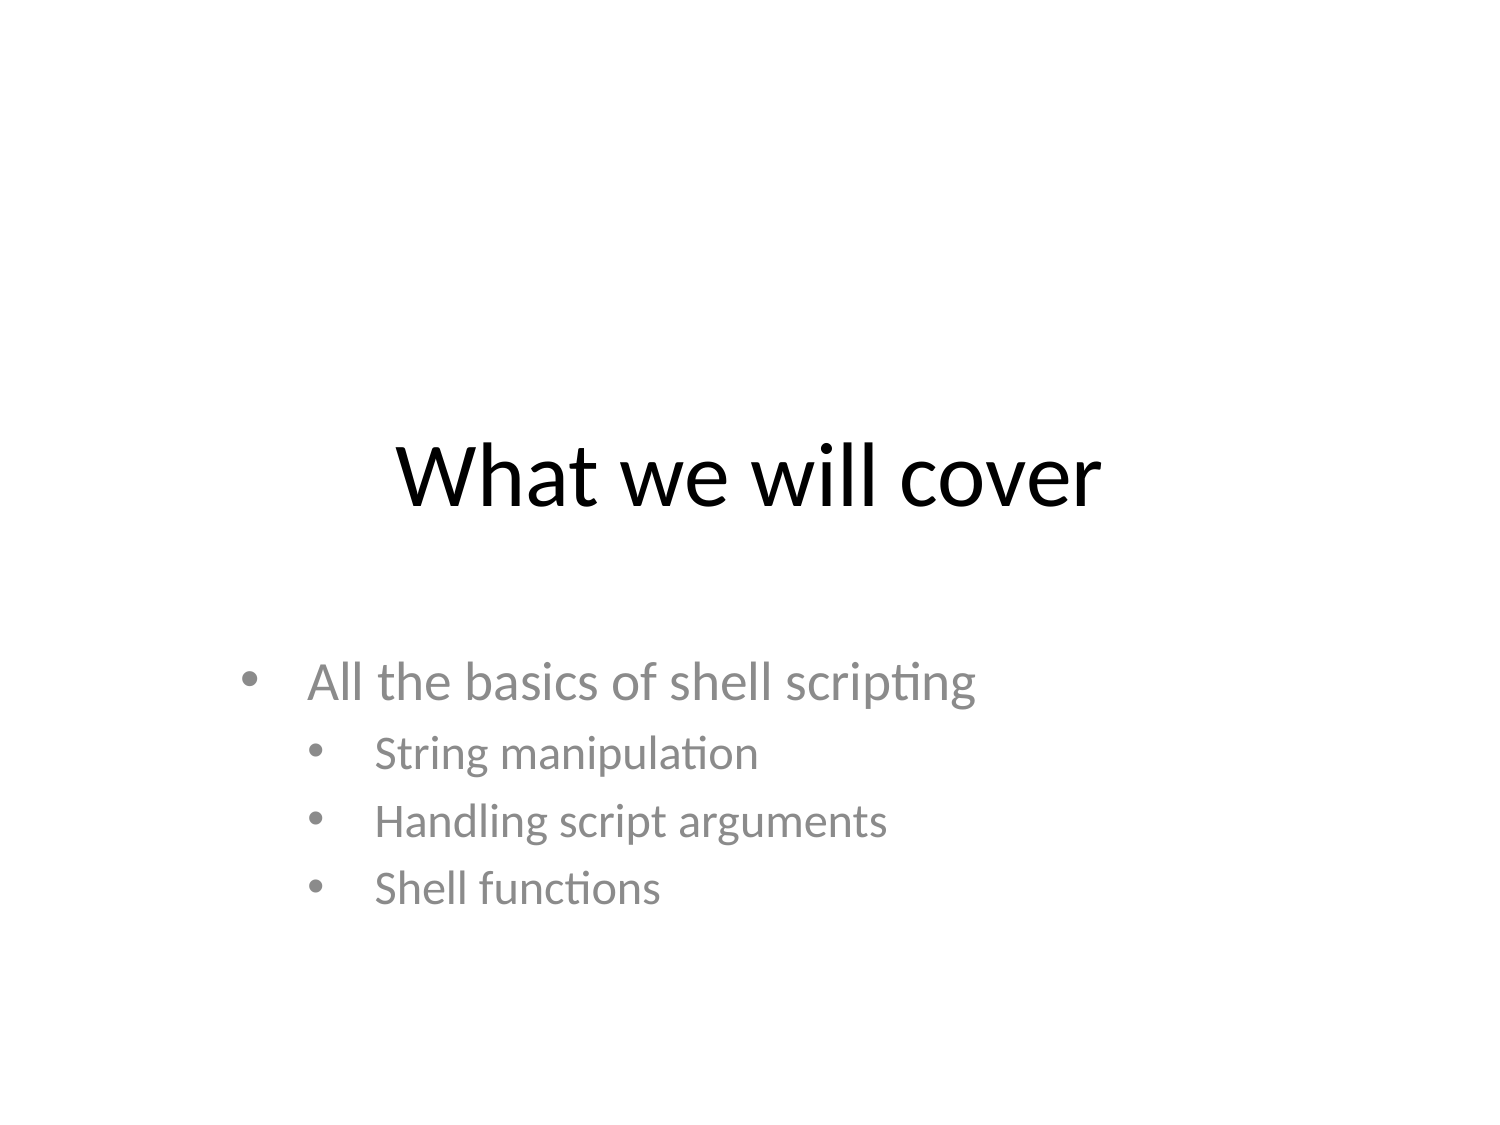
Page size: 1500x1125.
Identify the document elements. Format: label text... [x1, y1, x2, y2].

subtitle All the basics of shell scripting String manipulation Handling script arguments Shell functions [225, 637, 1275, 925]
title What we will cover [112, 349, 1388, 591]
